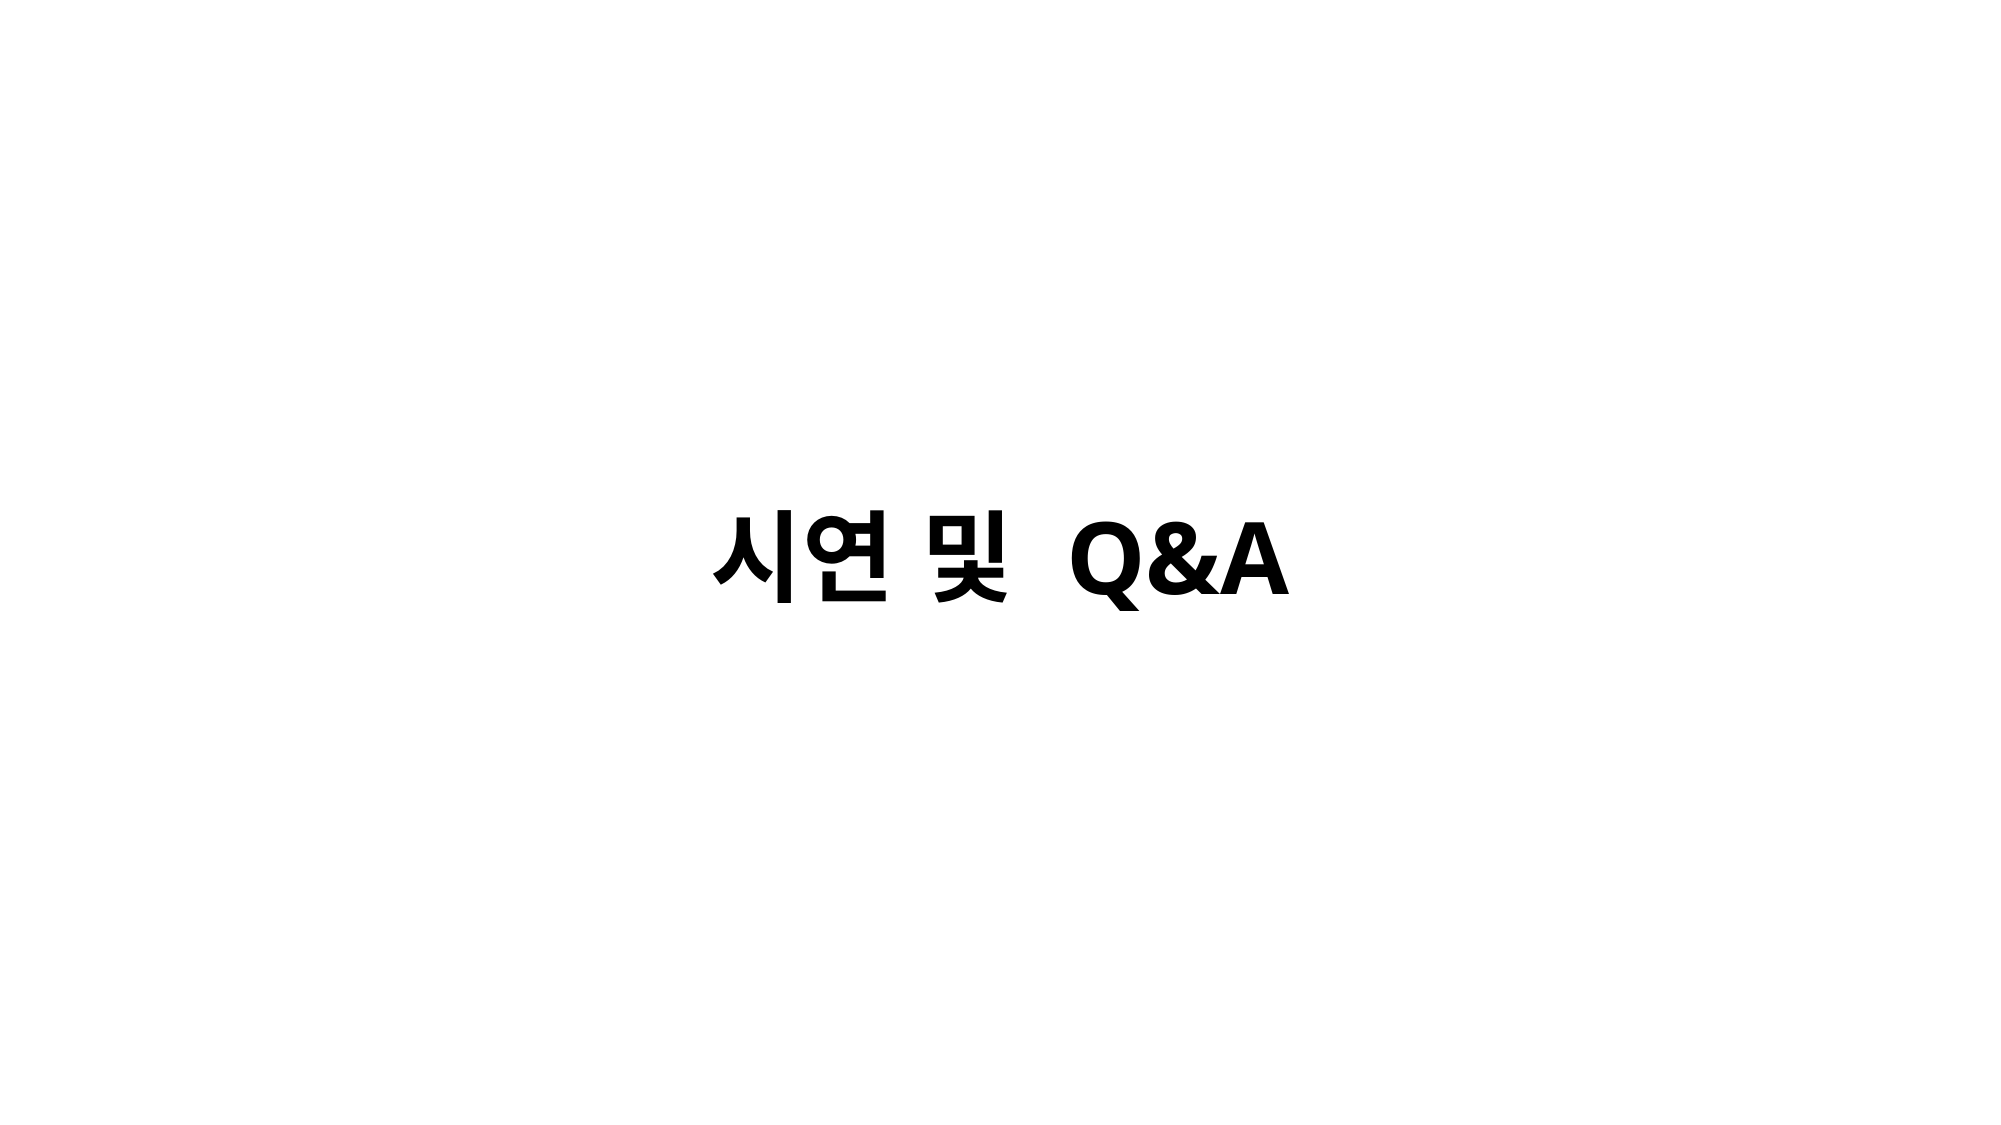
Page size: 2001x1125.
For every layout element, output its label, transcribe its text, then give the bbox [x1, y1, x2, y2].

title 시연 및 Q&A [249, 448, 1750, 677]
